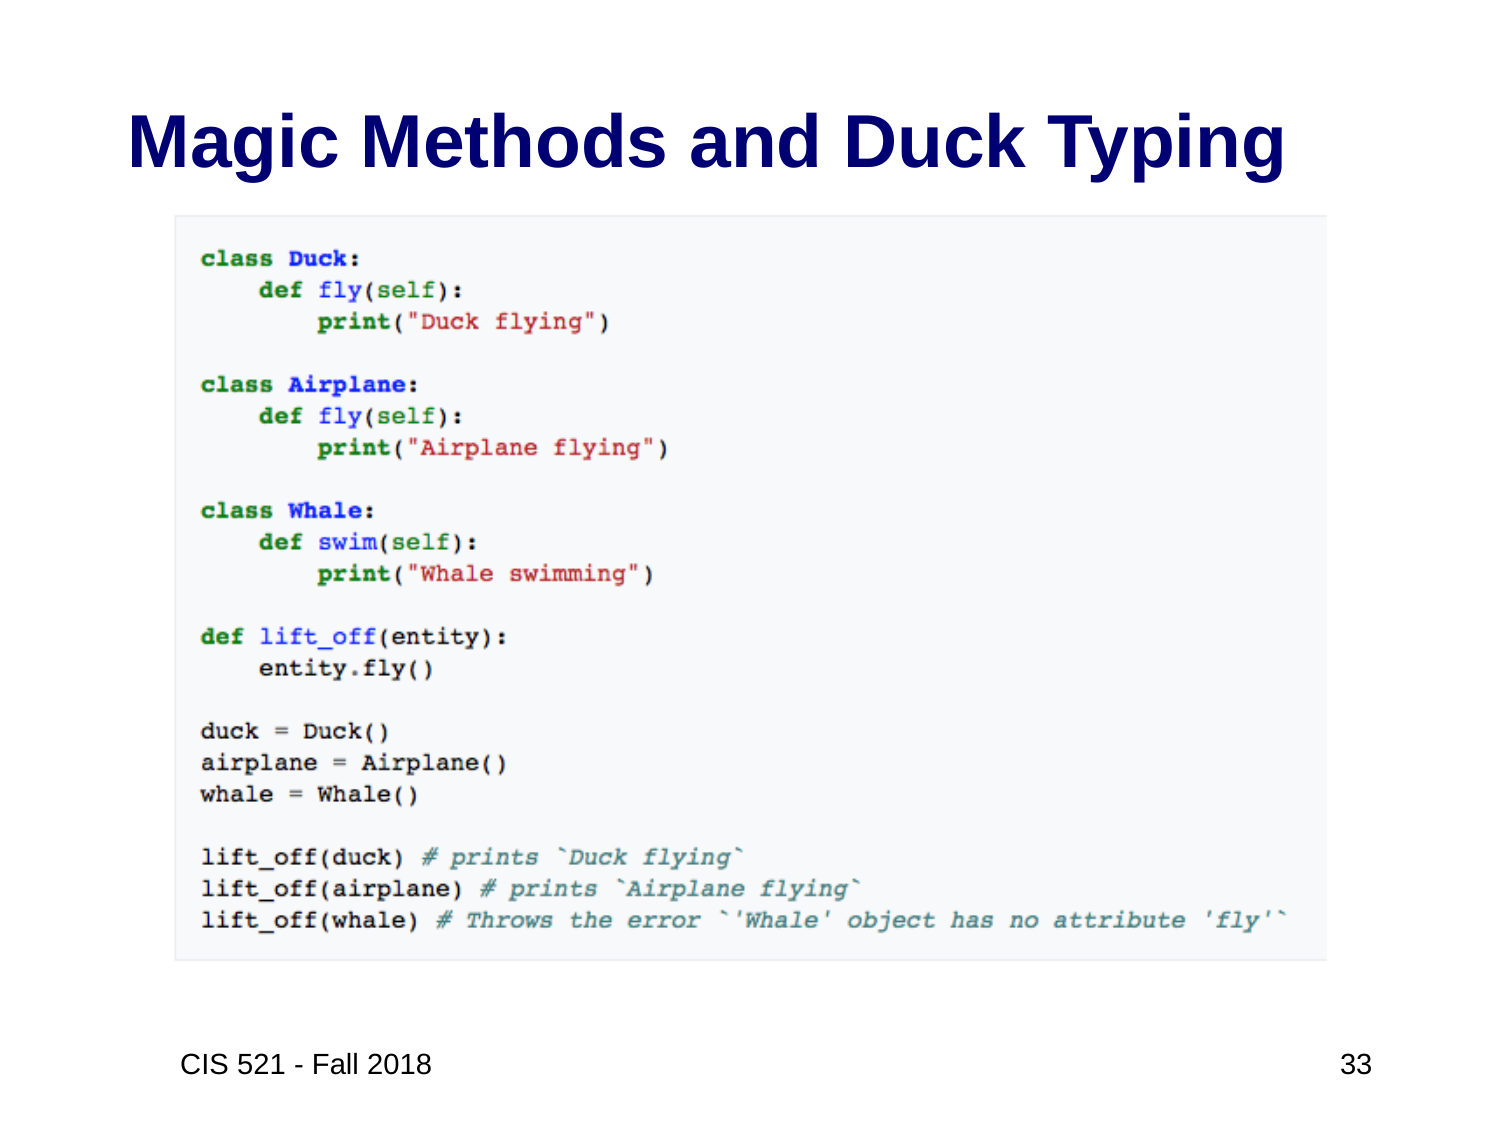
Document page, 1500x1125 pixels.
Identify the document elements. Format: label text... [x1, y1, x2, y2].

slide_number CIS 521 - Fall 2018 [112, 1024, 501, 1101]
slide_number 33 [1074, 1024, 1388, 1101]
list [172, 212, 1328, 963]
title Magic Methods and Duck Typing [112, 99, 1388, 175]
